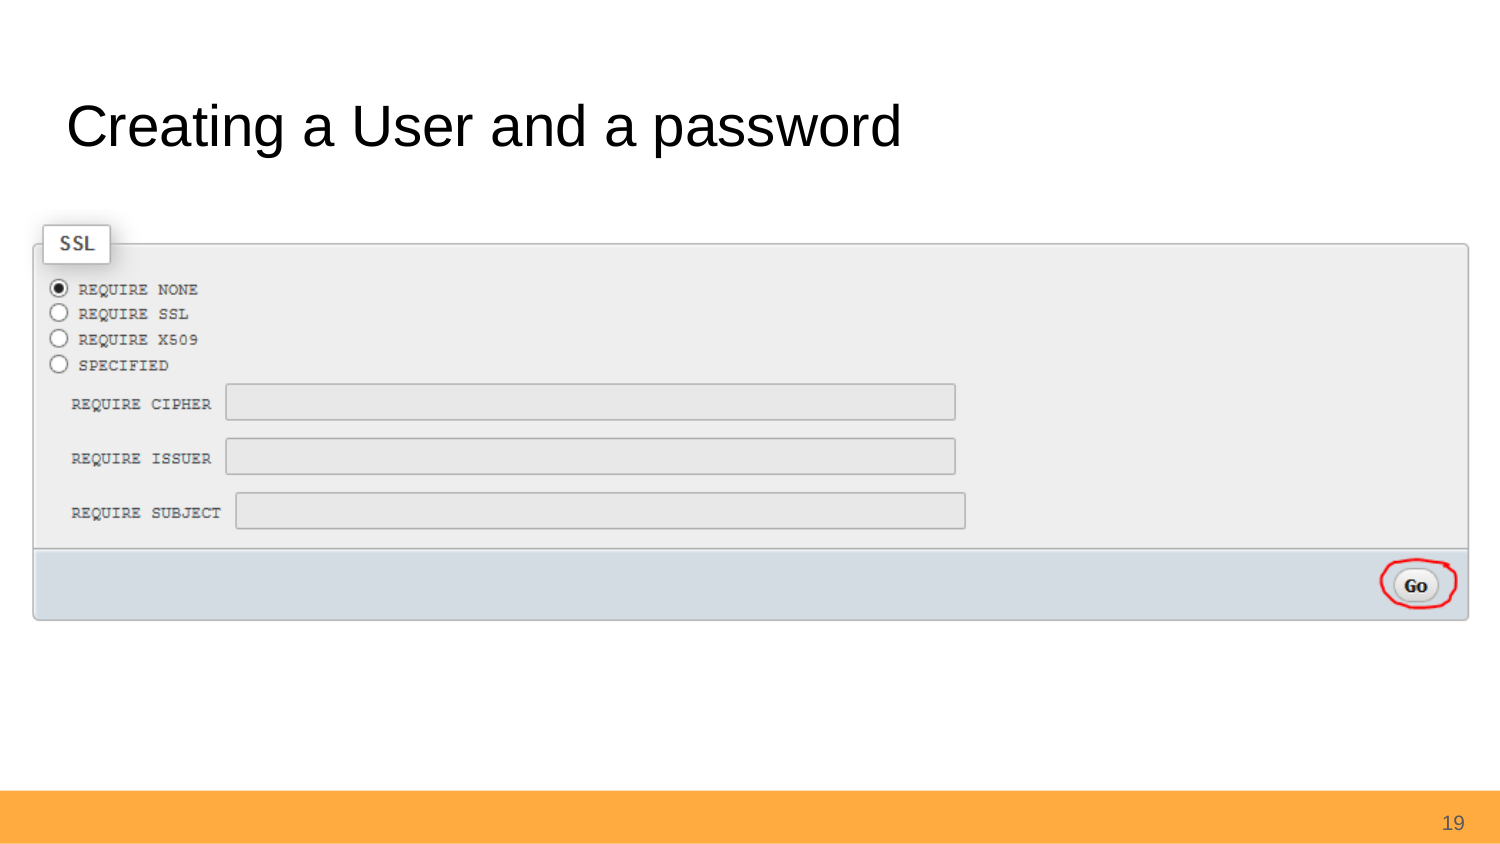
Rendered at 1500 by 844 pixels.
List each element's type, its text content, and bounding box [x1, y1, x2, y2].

title Creating a User and a password [51, 72, 1449, 167]
picture [24, 209, 1476, 635]
slide_number 19 [1389, 789, 1480, 844]
